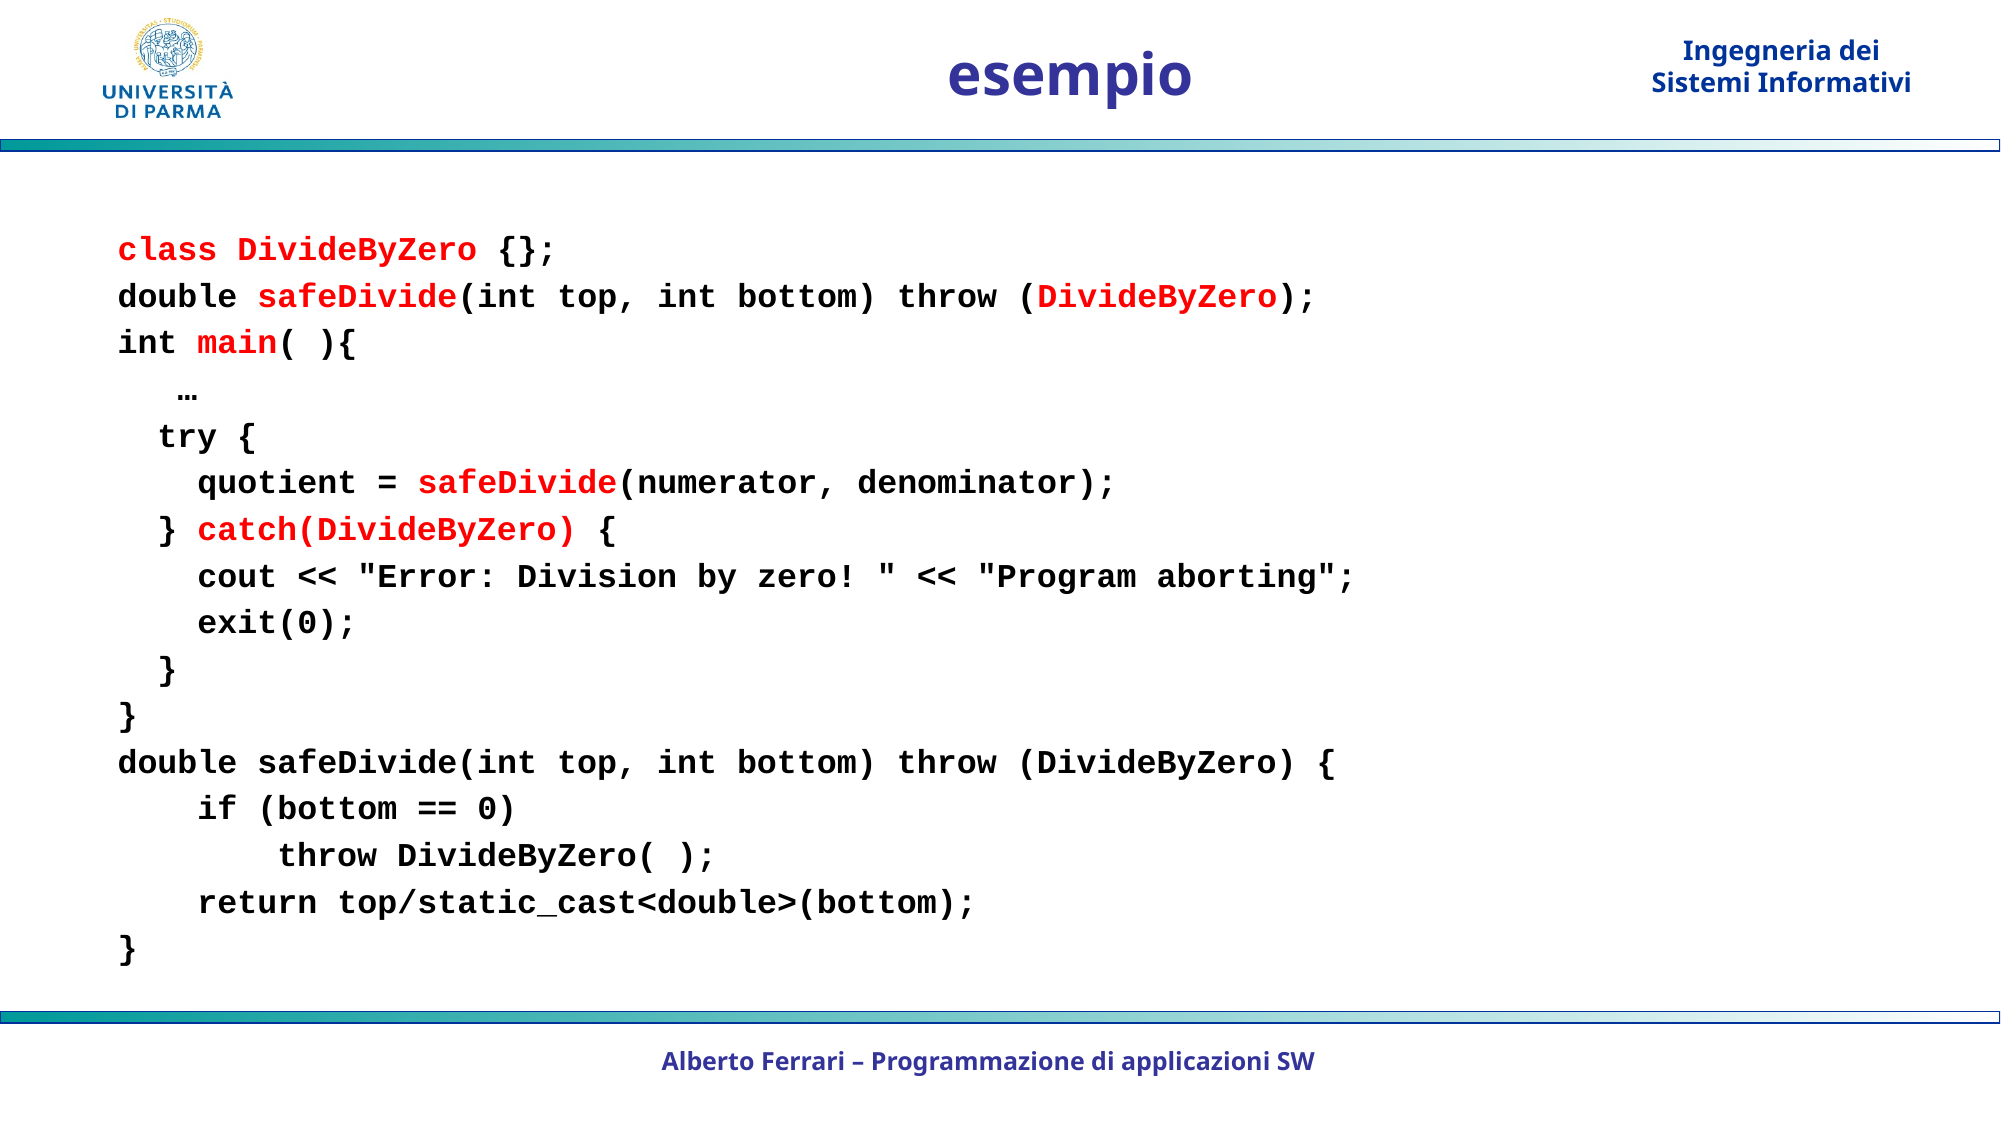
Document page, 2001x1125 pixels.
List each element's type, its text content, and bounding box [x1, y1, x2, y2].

footer Alberto Ferrari – Programmazione di applicazioni SW [366, 1037, 1611, 1092]
title esempio [559, 19, 1583, 126]
picture [103, 18, 233, 118]
list class DivideByZero {}; double safeDivide(int top, int bottom) throw (DivideByZero); int main( ){ … try { quotient = safeDivide(numerator, denominator); } catch(DivideByZero) { cout << "Error: Division by zero! " << "Program aborting"; exit(0); } } double safeDivide(int top, int bottom) throw (DivideByZero) { if (bottom == 0) throw DivideByZero( ); return top/static_cast<double>(bottom); } [102, 220, 1903, 963]
